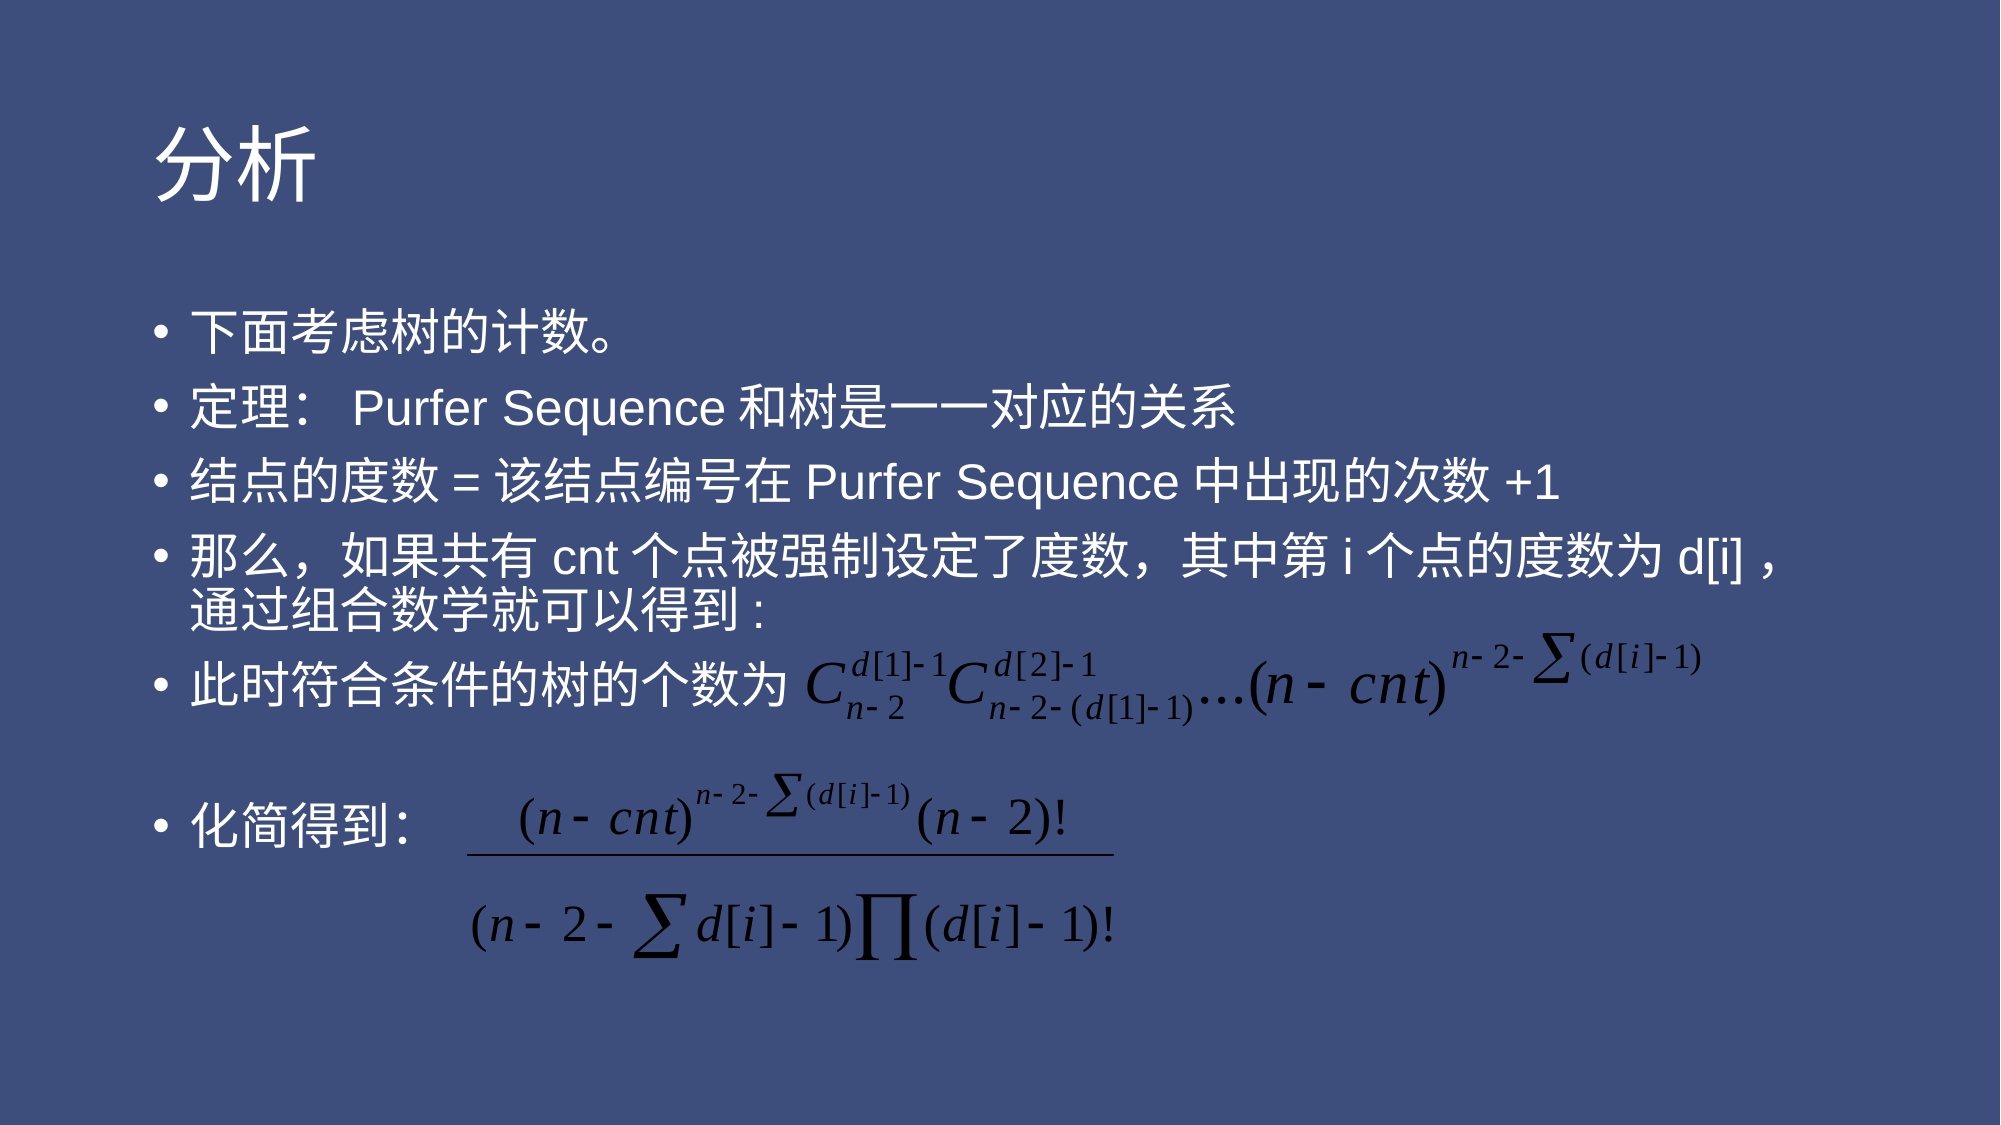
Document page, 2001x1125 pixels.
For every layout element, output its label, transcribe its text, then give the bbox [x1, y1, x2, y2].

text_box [796, 622, 1713, 740]
list 下面考虑树的计数。 定理：Purfer Sequence和树是一一对应的关系 结点的度数=该结点编号在Purfer Sequence中出现的次数+1 那么，如果共有cnt个点被强制设定了度数，其中第i个点的度数为d[i]，通过组合数学就可以得到: 此时符合条件的树的个数为 化简得到： [137, 299, 1863, 1014]
title 分析 [137, 59, 1863, 278]
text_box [458, 763, 1125, 1012]
